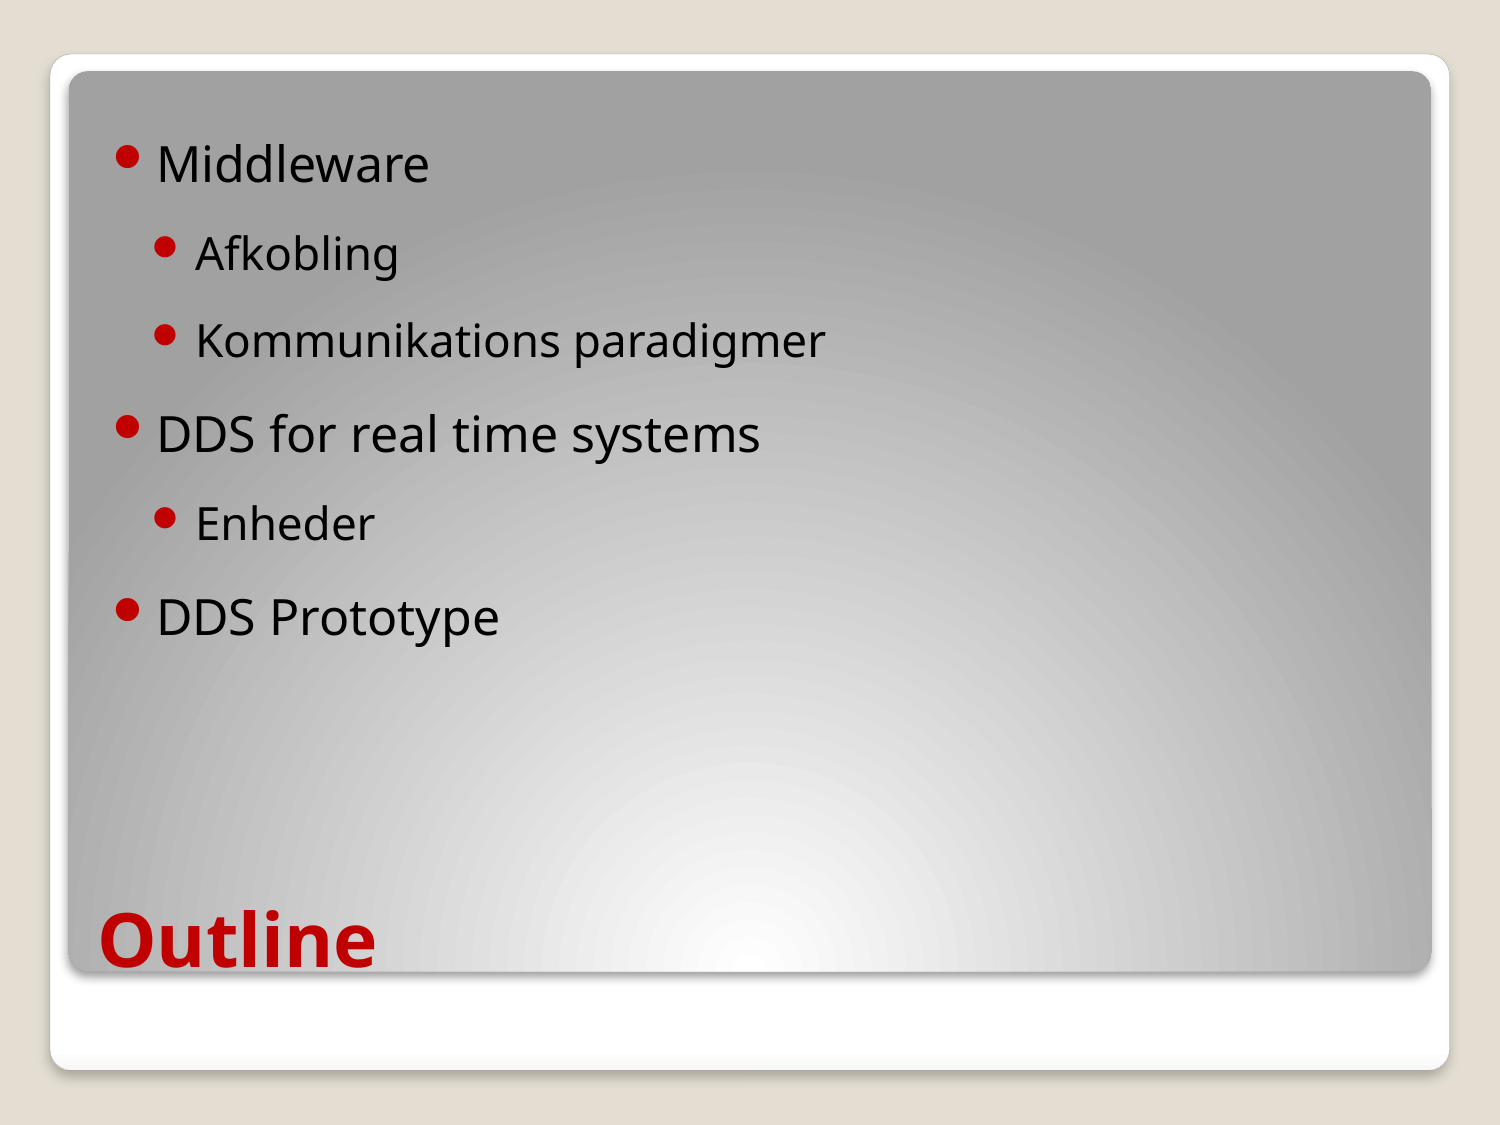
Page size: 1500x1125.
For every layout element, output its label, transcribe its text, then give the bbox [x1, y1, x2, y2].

title Outline [82, 858, 1425, 990]
list Middleware Afkobling Kommunikations paradigmer DDS for real time systems Enheder DDS Prototype [82, 86, 1425, 858]
